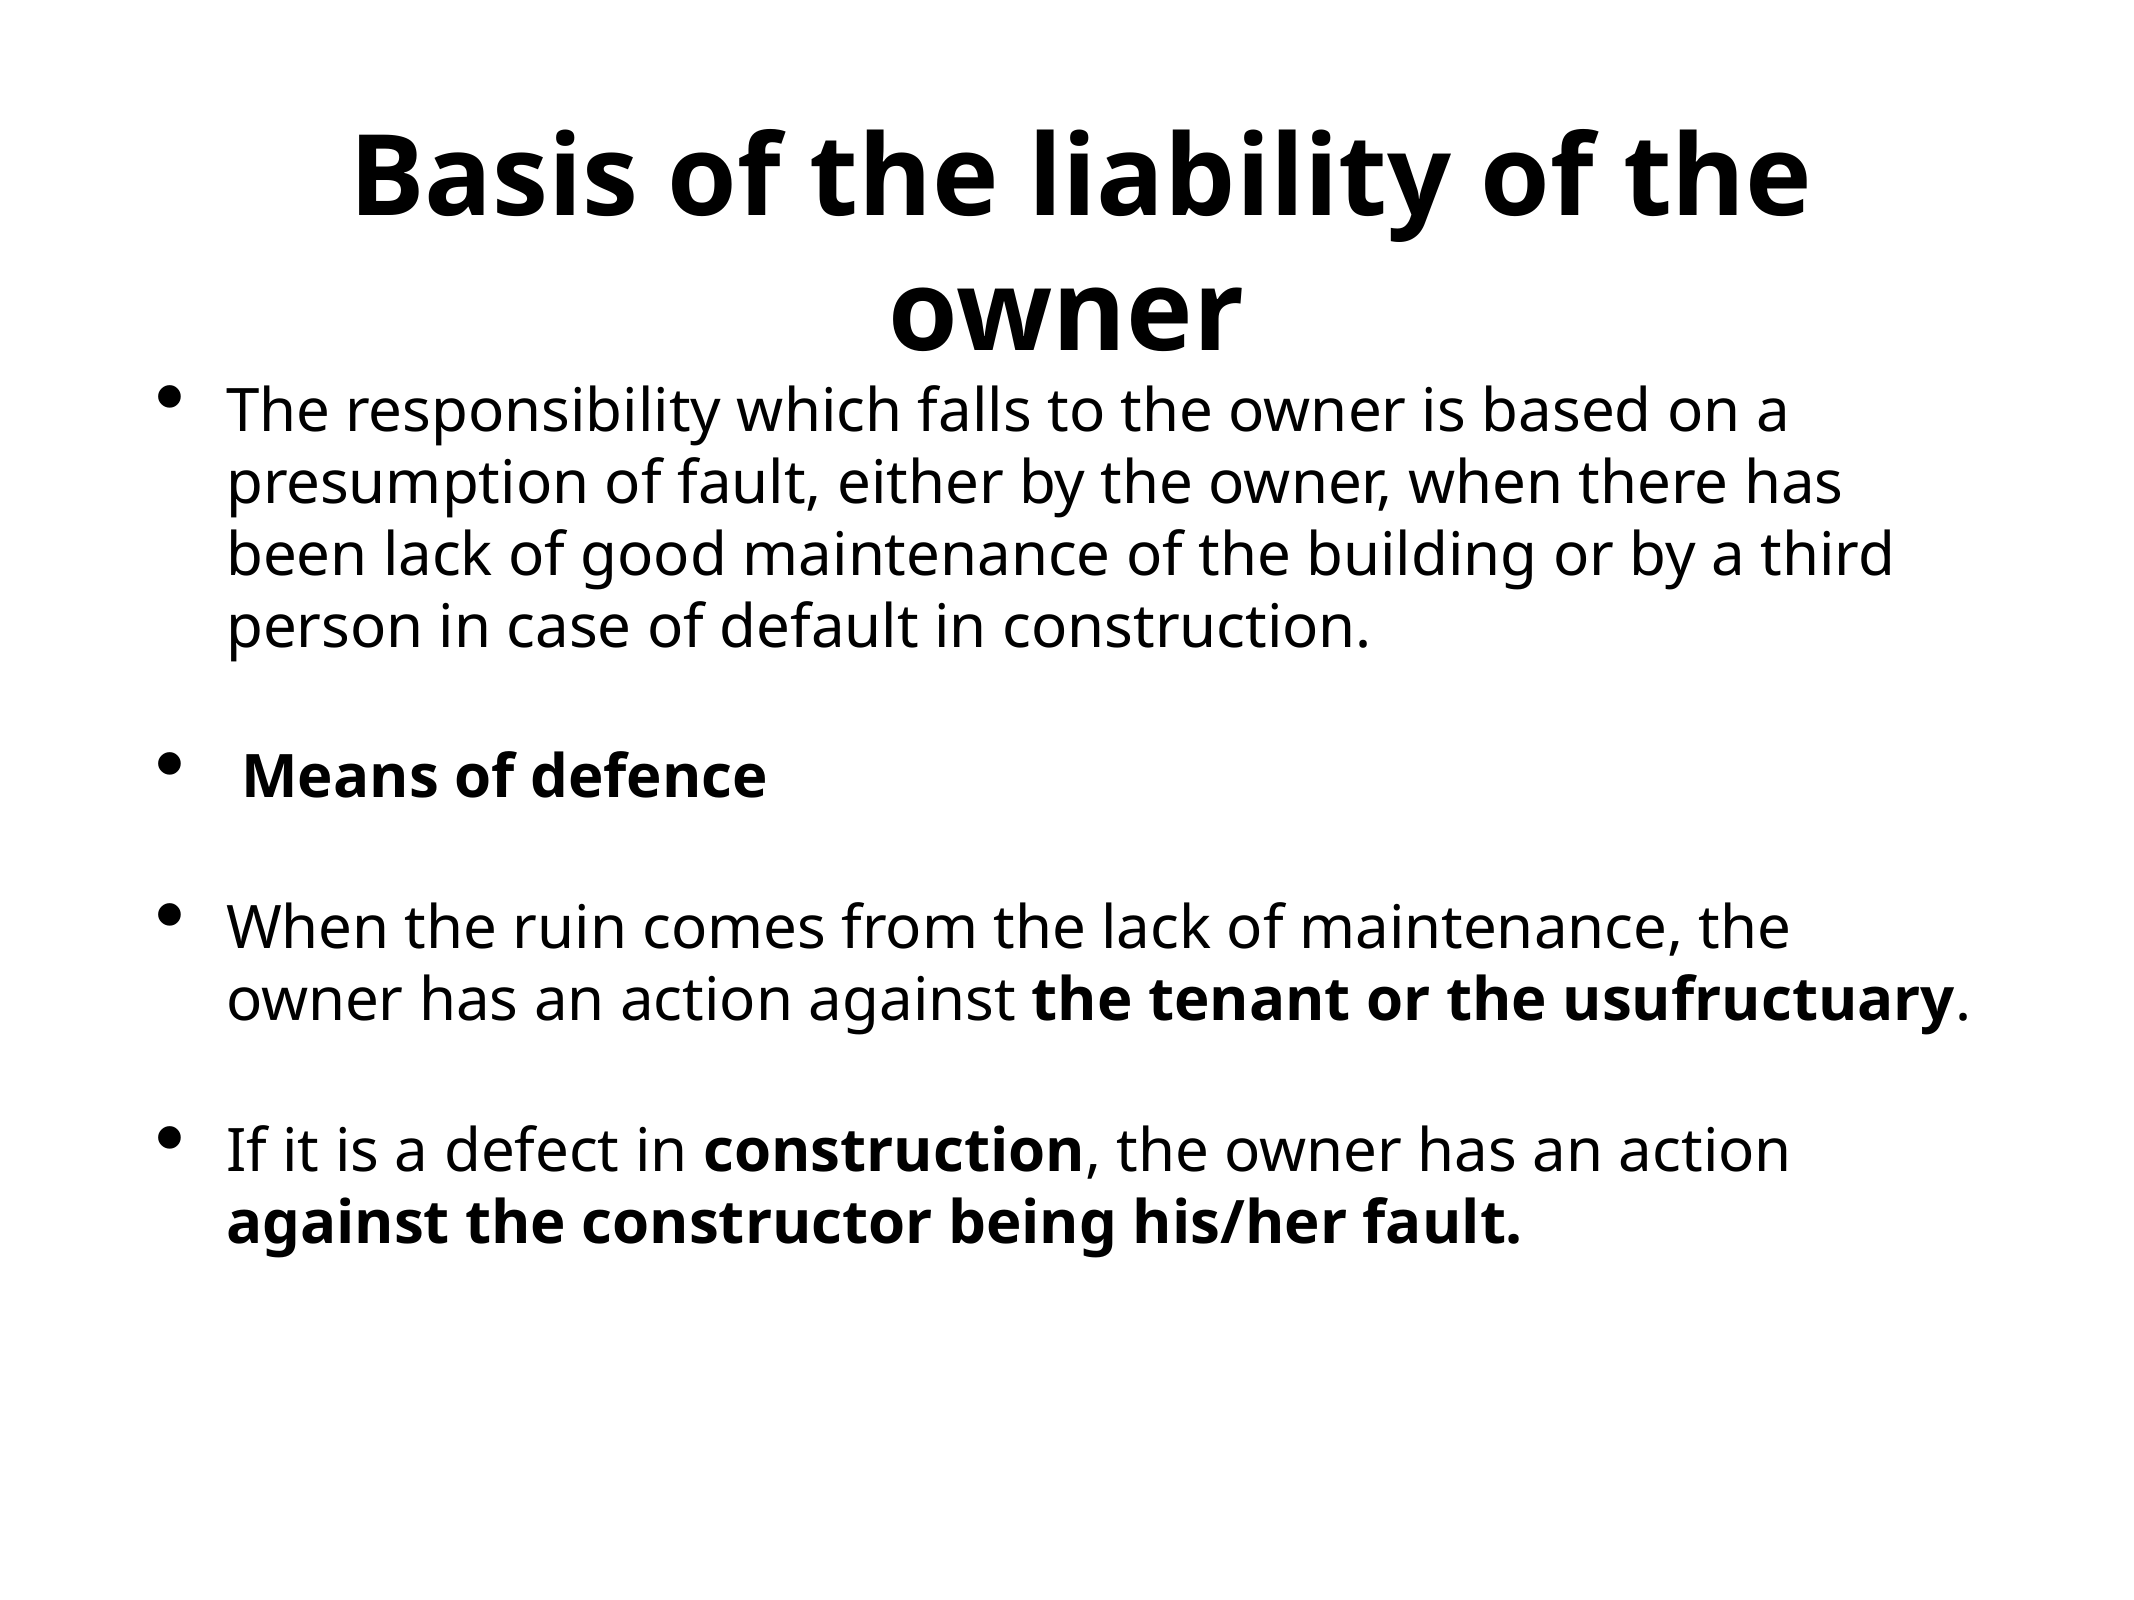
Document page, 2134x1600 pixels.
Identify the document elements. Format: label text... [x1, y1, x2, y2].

title Basis of the liability of the owner [146, 263, 1988, 345]
list The responsibility which falls to the owner is based on a presumption of fault, either by the owner, when there has been lack of good maintenance of the building or by a third person in case of default in construction. Means of defence When the ruin comes from the lack of maintenance, the owner has an action against the tenant or the usufructuary. If it is a defect in construction, the owner has an action against the constructor being his/her fault. [146, 345, 1988, 1282]
